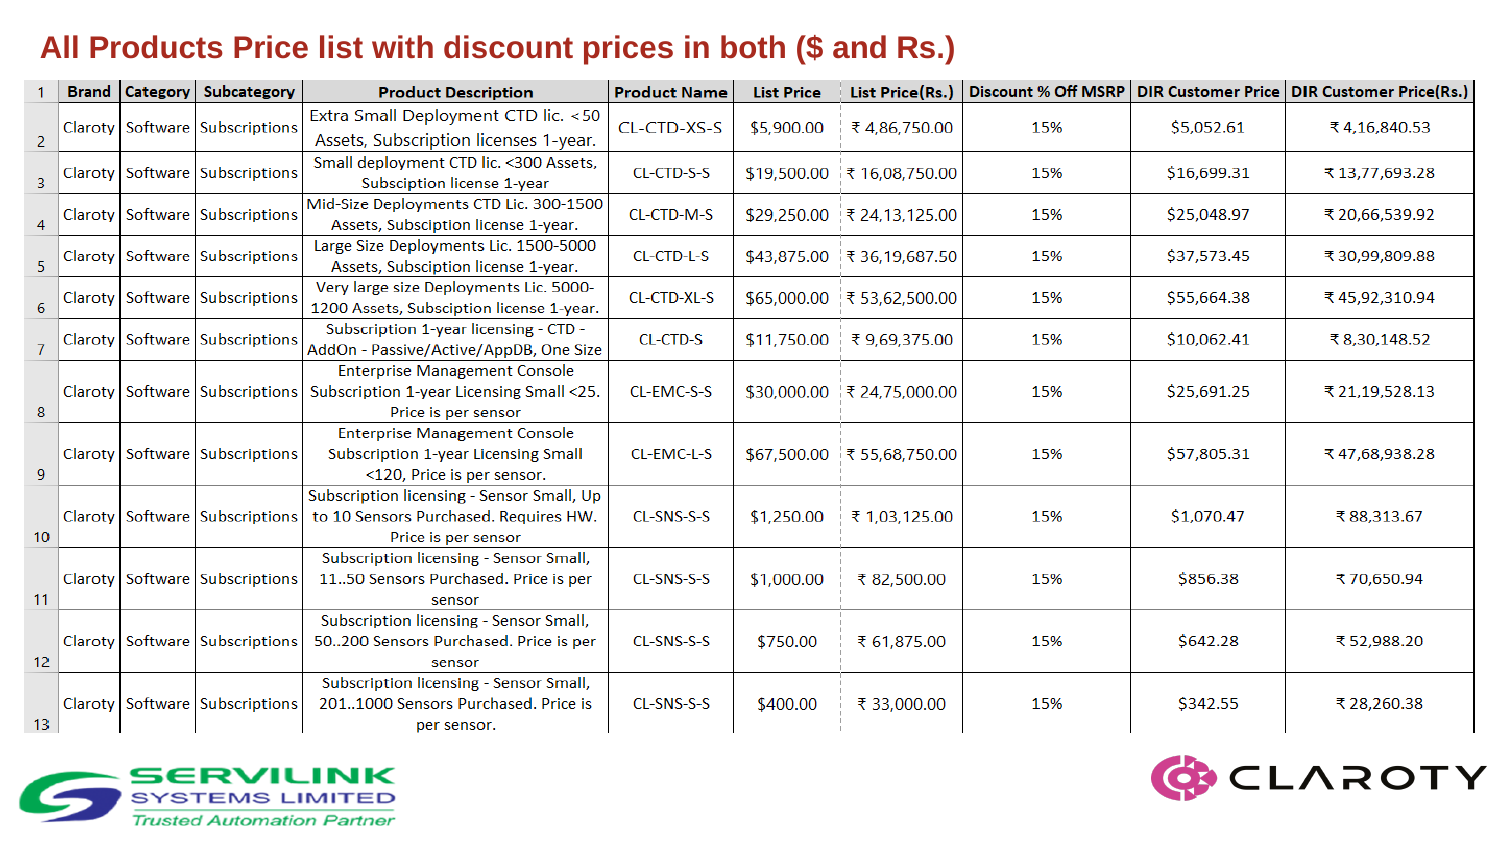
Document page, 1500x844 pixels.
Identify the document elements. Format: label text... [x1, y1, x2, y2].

picture [24, 80, 1487, 841]
text_box All Products Price list with discount prices in both ($ and Rs.) [24, 12, 1390, 80]
picture [3, 757, 411, 835]
